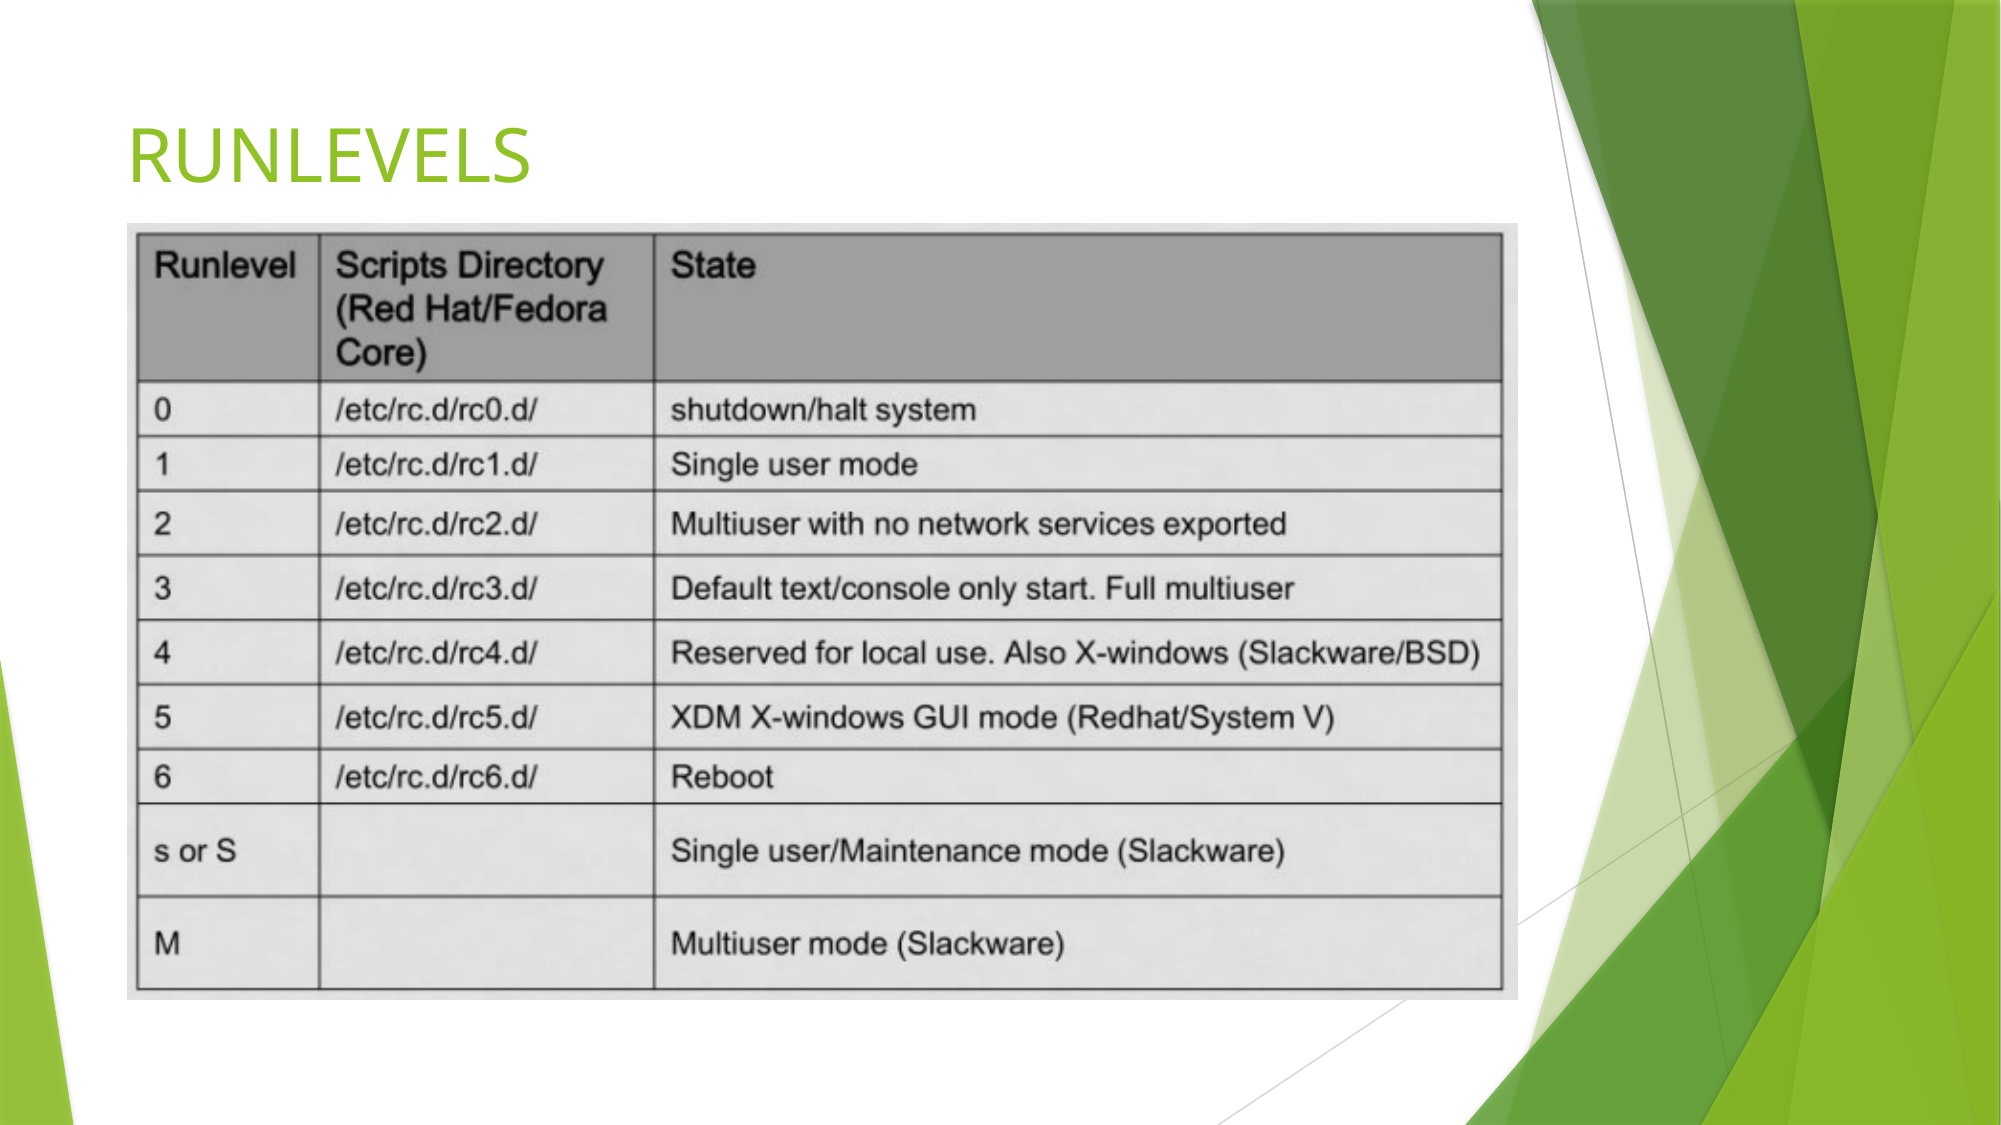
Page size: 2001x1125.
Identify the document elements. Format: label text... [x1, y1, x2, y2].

title RUNLEVELS [111, 99, 1522, 317]
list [127, 223, 1518, 1001]
